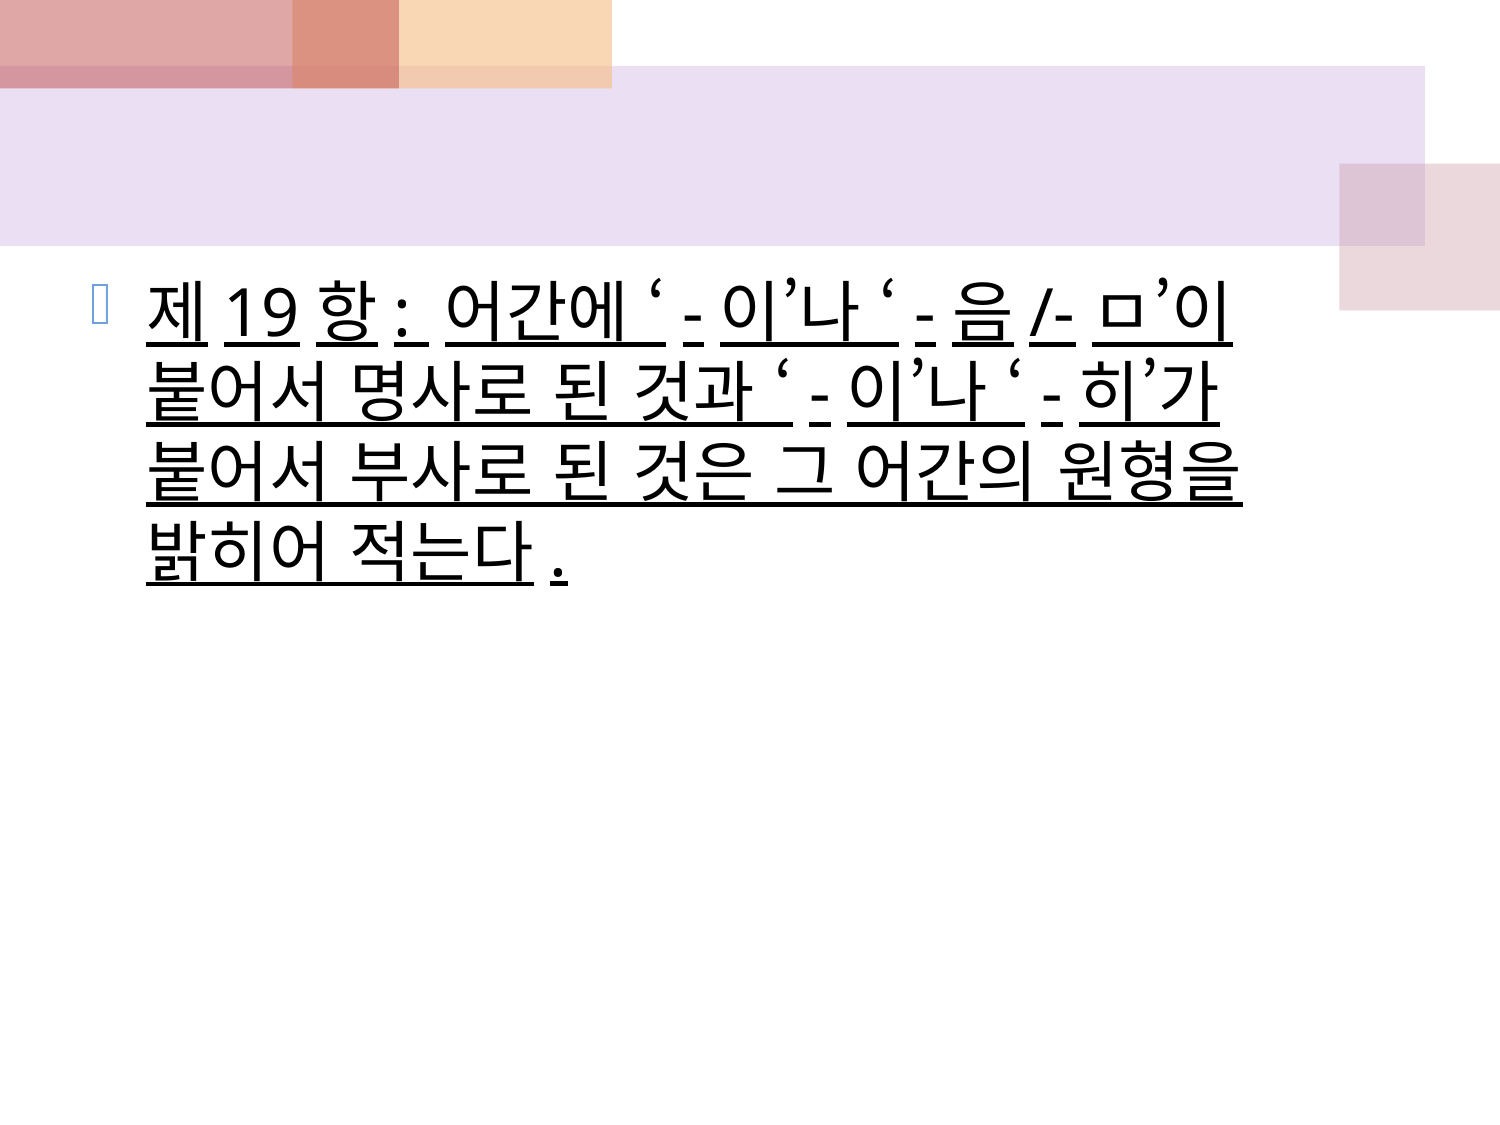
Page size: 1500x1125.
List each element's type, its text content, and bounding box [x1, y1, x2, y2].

list 제19항: 어간에 ‘-이’나 ‘-음/-ㅁ’이 붙어서 명사로 된 것과 ‘-이’나 ‘-히’가 붙어서 부사로 된 것은 그 어간의 원형을 밝히어 적는다. [75, 262, 1425, 1005]
